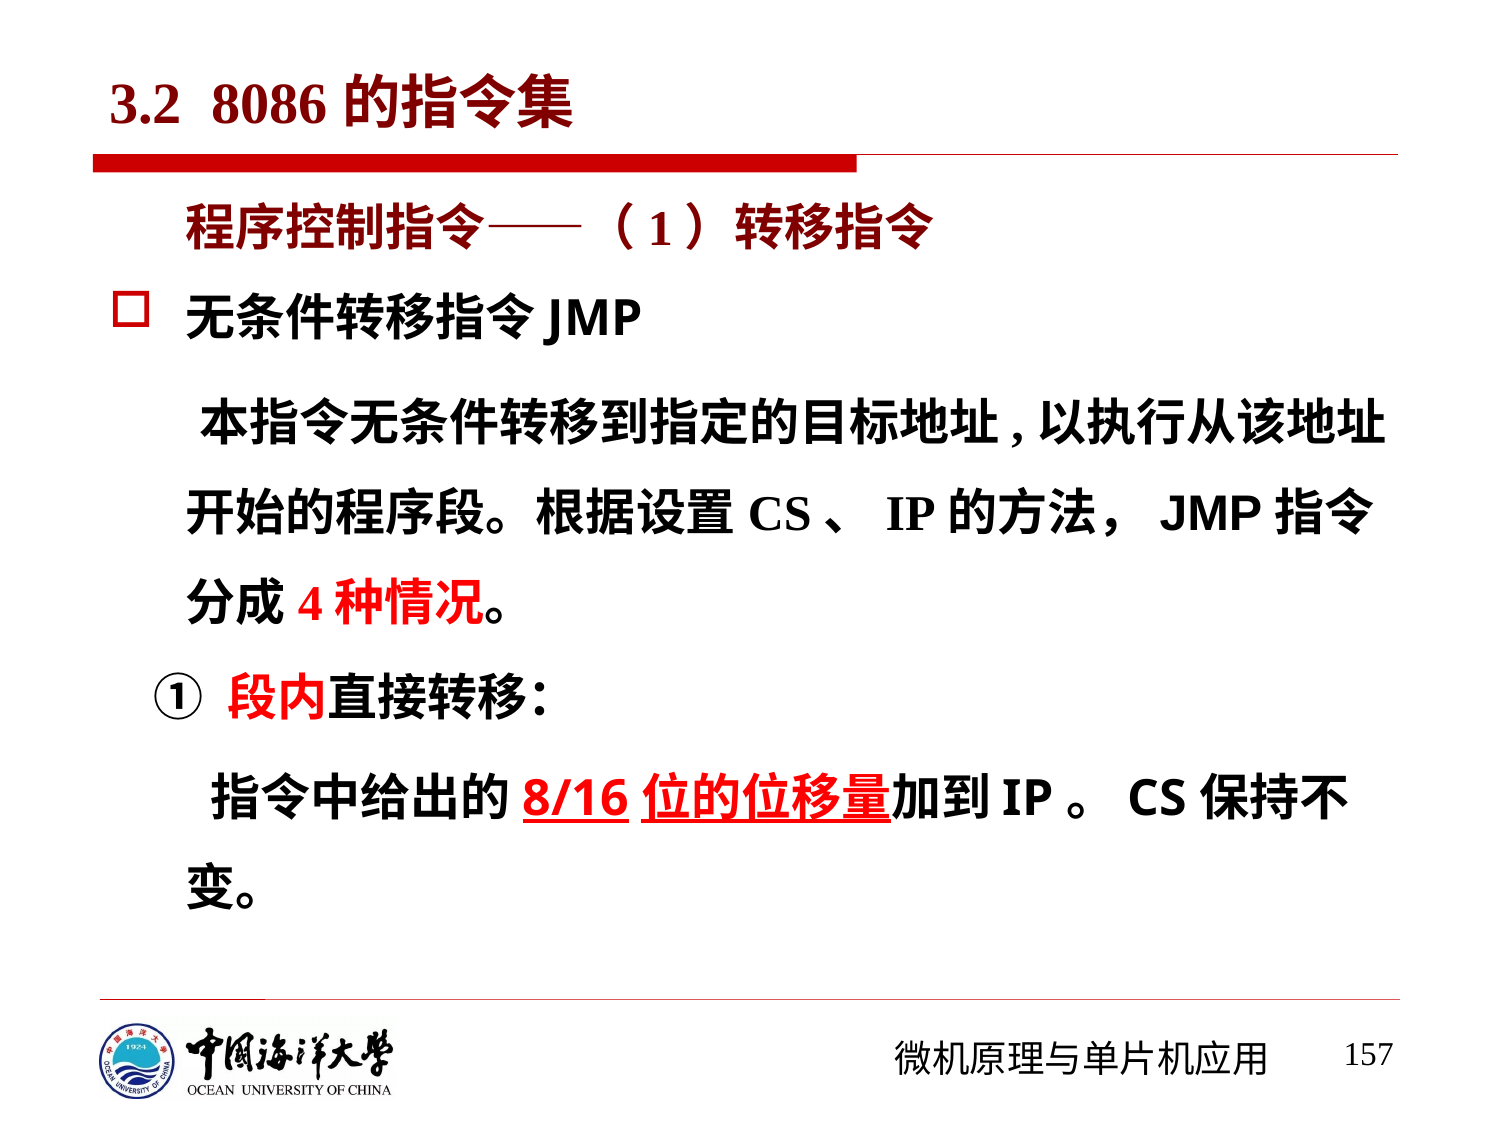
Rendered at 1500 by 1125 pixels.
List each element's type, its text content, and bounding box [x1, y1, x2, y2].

picture [99, 1017, 396, 1099]
slide_number 157 [1328, 1024, 1448, 1103]
title 3.2 8086的指令集 [94, 30, 1407, 143]
list 程序控制指令——（1）转移指令 无条件转移指令JMP 本指令无条件转移到指定的目标地址,以执行从该地址开始的程序段。根据设置CS、IP的方法，JMP指令分成4种情况。 ① 段内直接转移： 指令中给出的8/16位的位移量加到IP。CS保持不变。 [93, 172, 1407, 1000]
